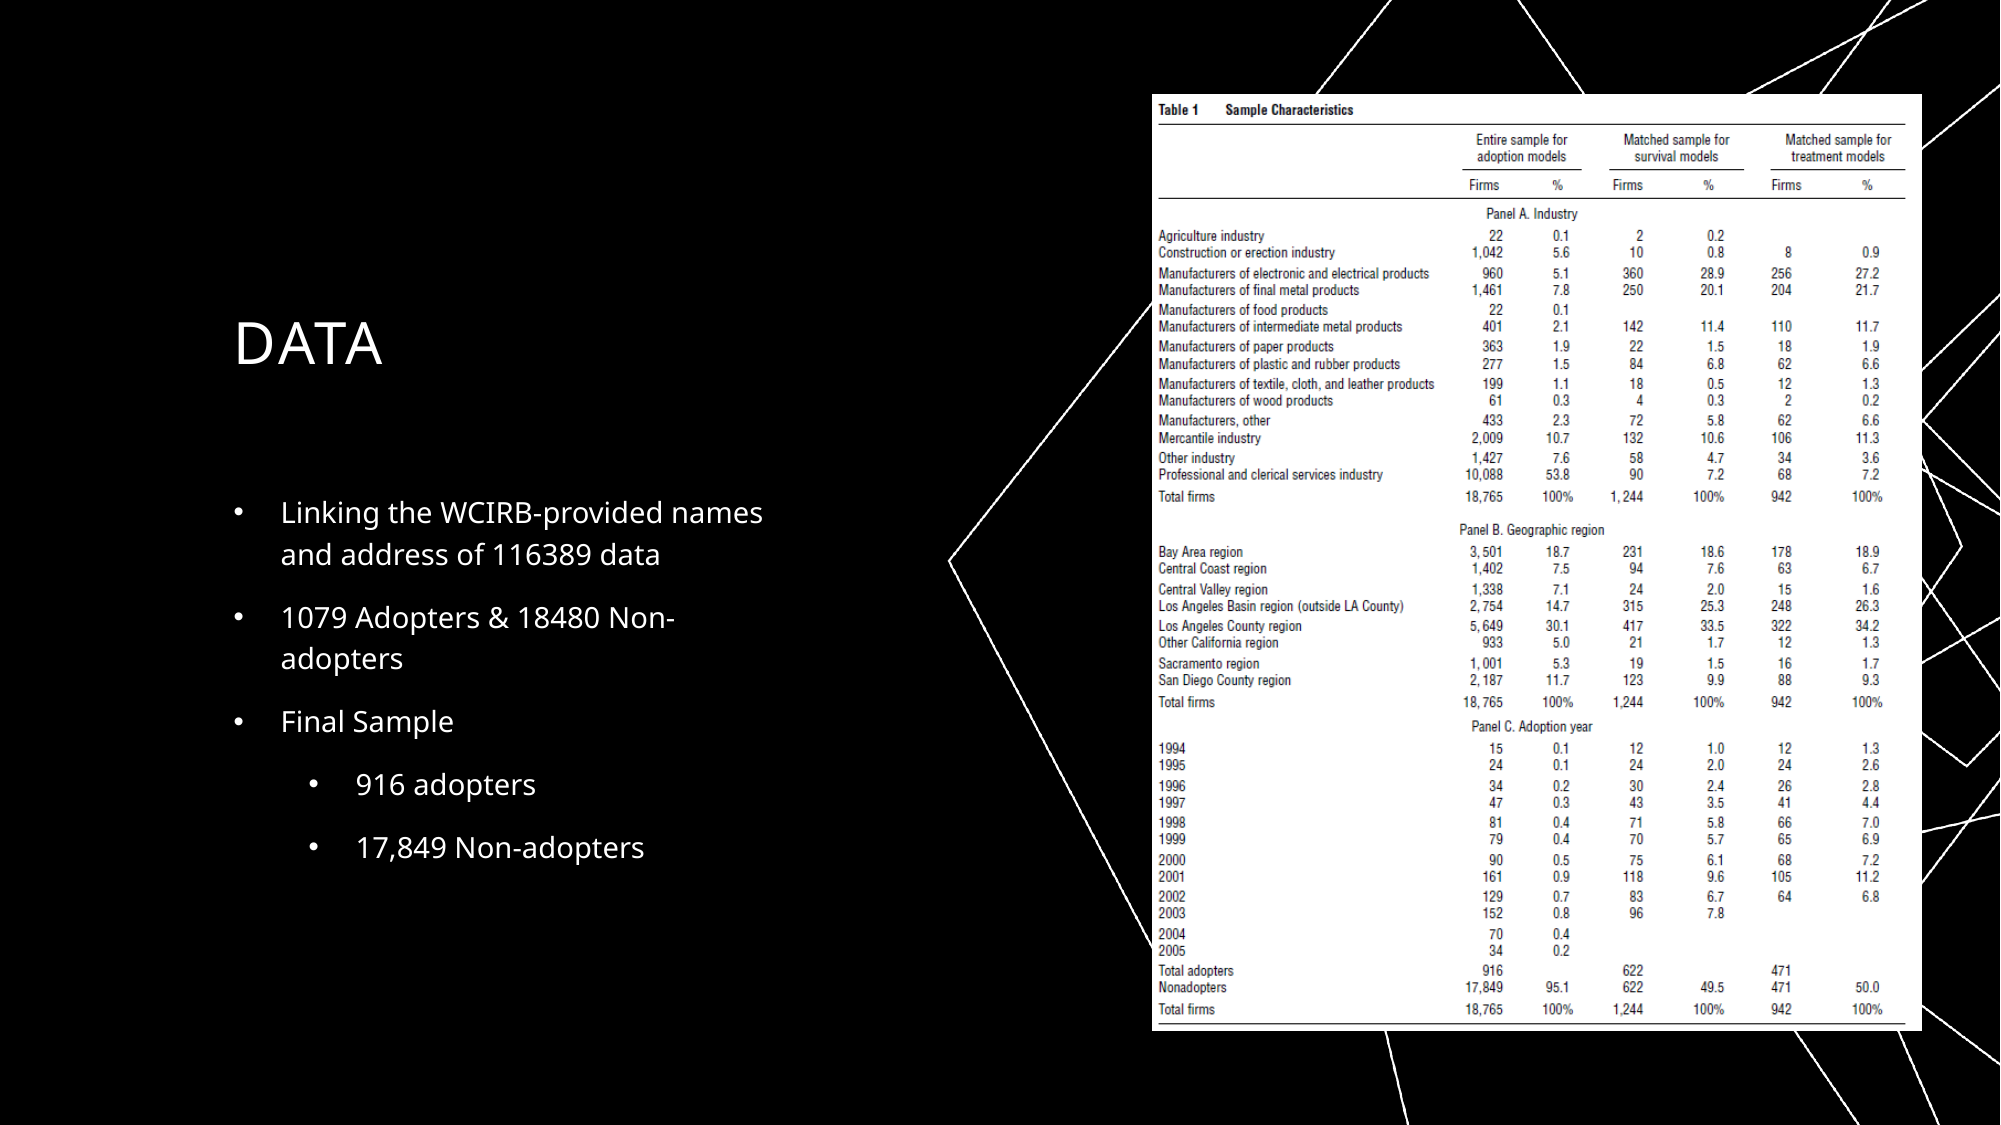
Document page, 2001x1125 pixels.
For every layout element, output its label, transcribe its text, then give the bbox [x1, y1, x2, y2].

list Linking the WCIRB-provided names and address of 116389 data 1079 Adopters & 18480 Non-adopters Final Sample 916 adopters 17,849 Non-adopters [218, 479, 788, 893]
picture [900, 0, 2000, 1125]
title Data [218, 167, 740, 385]
